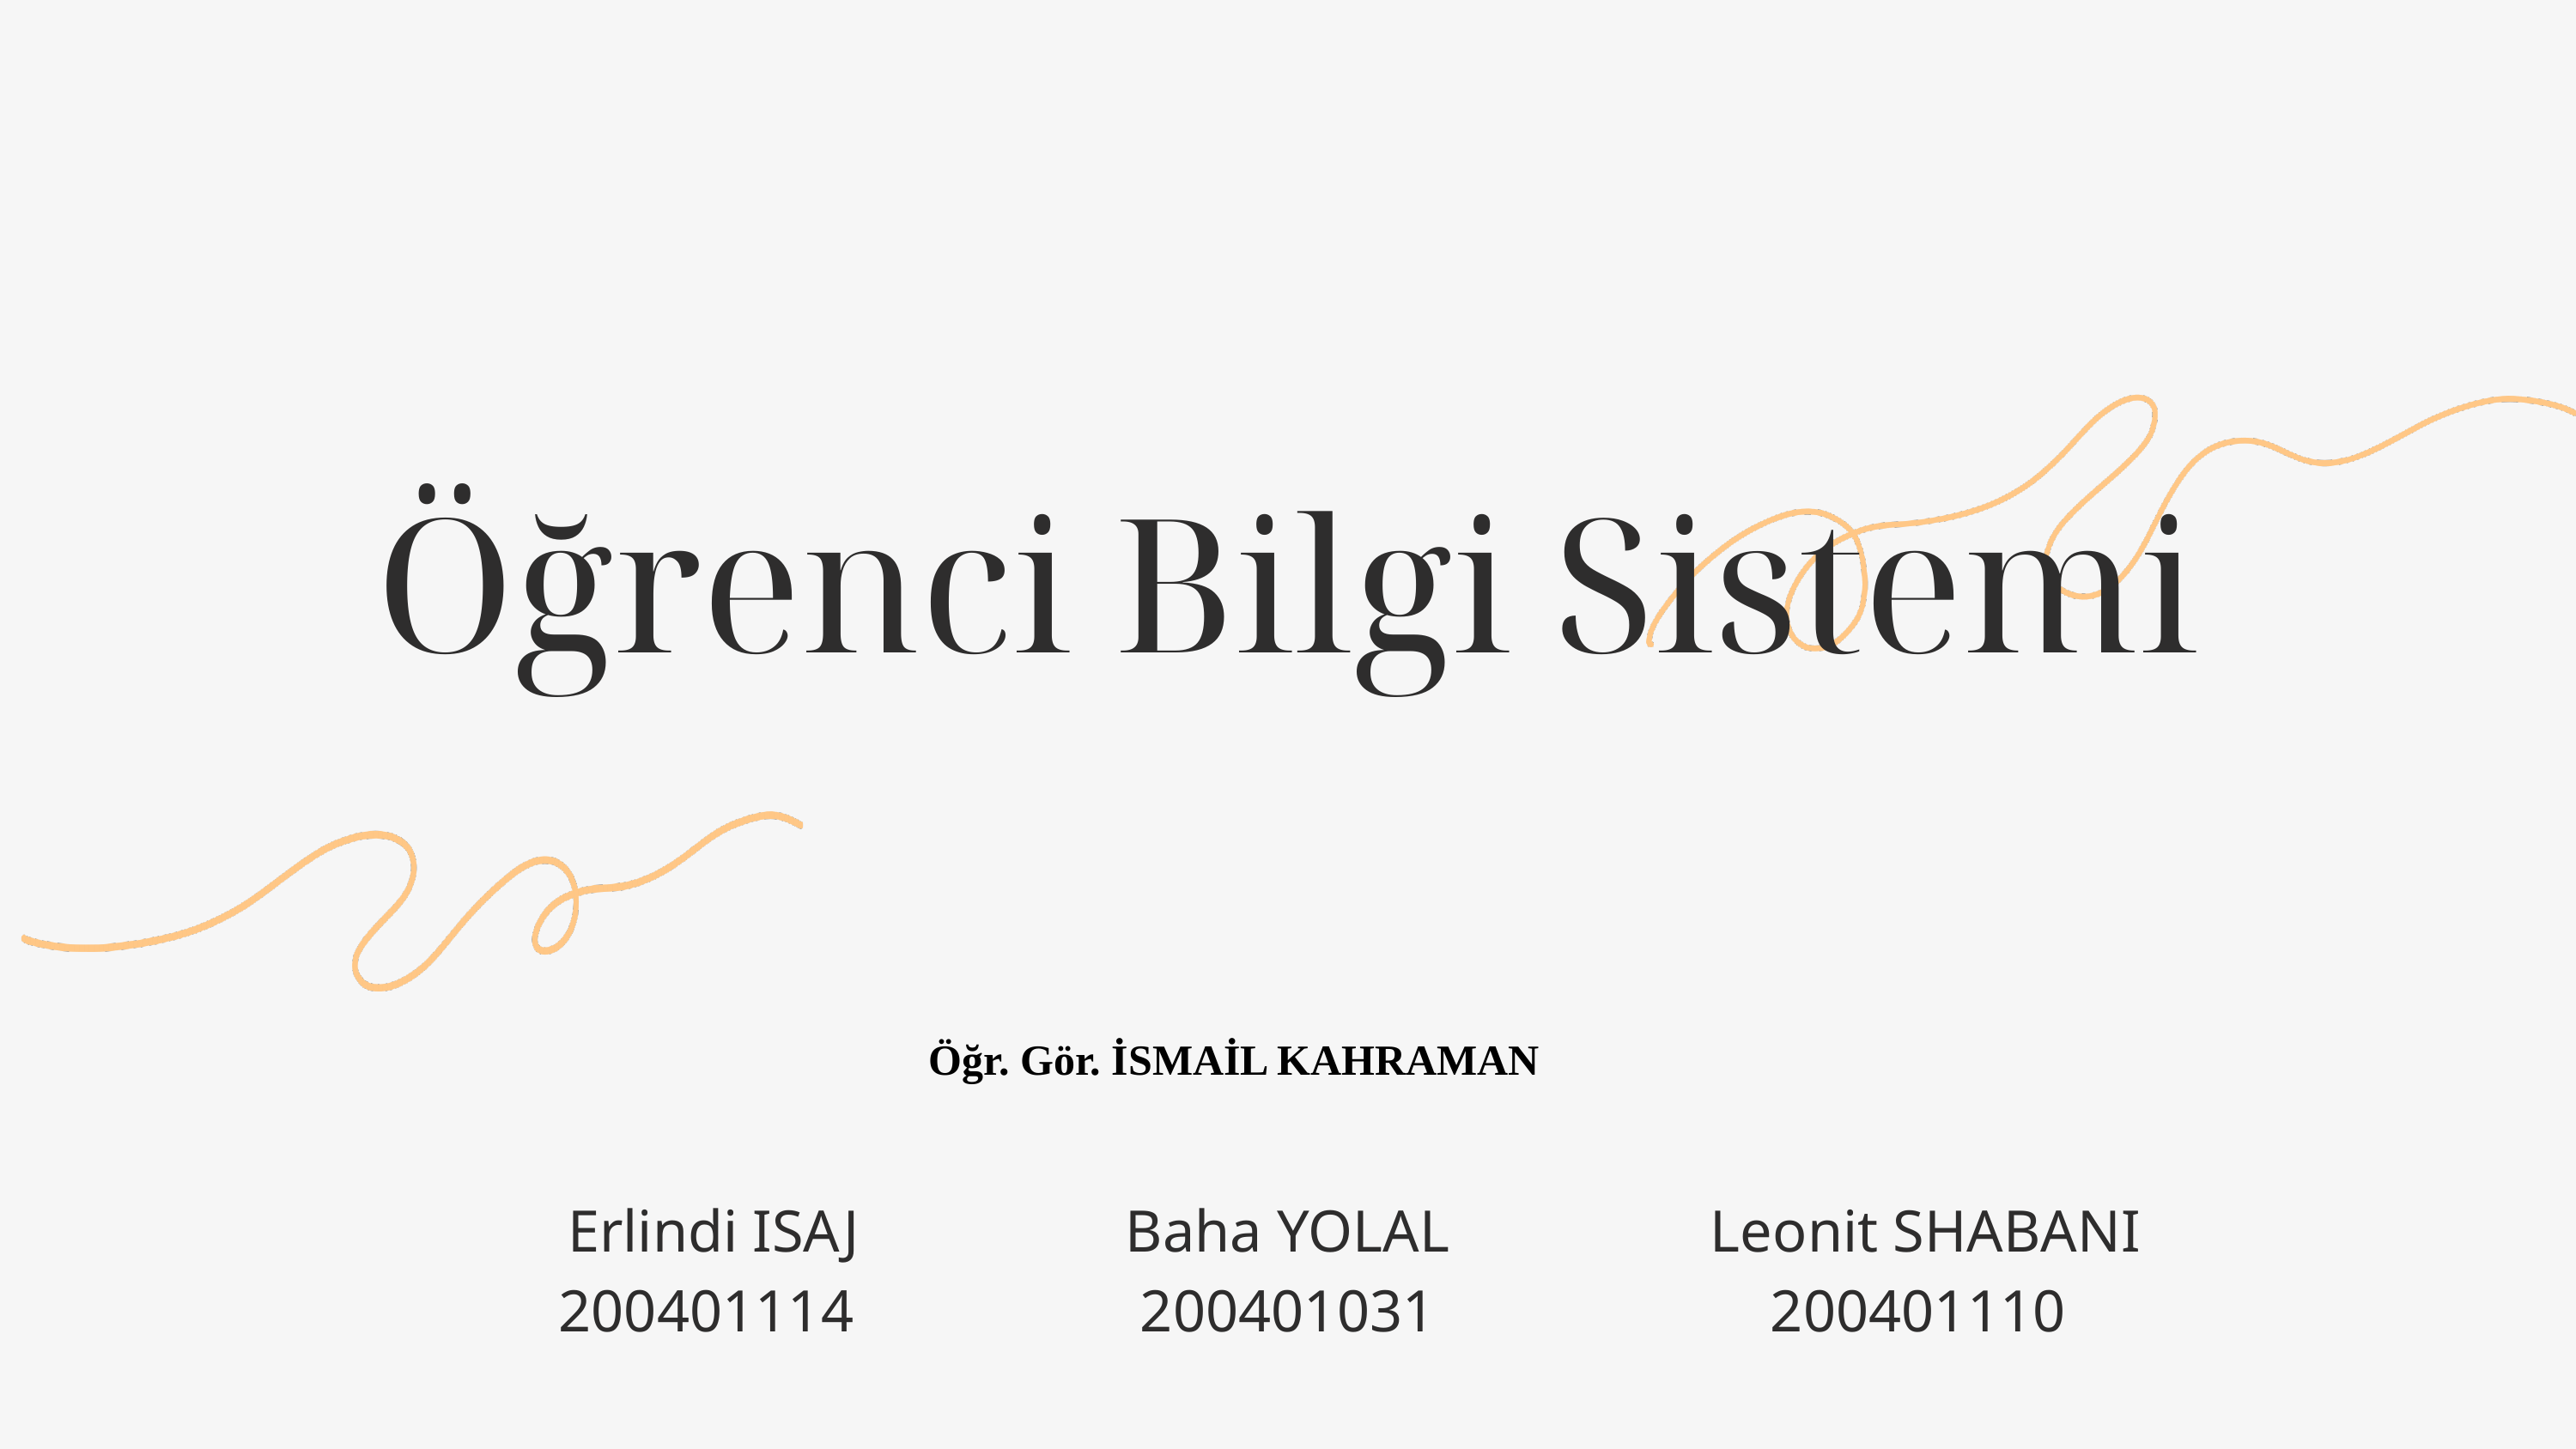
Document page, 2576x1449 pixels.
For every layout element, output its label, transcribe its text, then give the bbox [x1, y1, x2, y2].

text_box Öğr. Gör. İSMAİL KAHRAMAN [1090, 1025, 1879, 1180]
text_box Öğrenci Bilgi Sistemi [144, 522, 2432, 690]
text_box [21, 811, 804, 991]
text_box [341, 1009, 1086, 1340]
text_box [1645, 394, 2576, 652]
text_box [1090, 1182, 2362, 1340]
